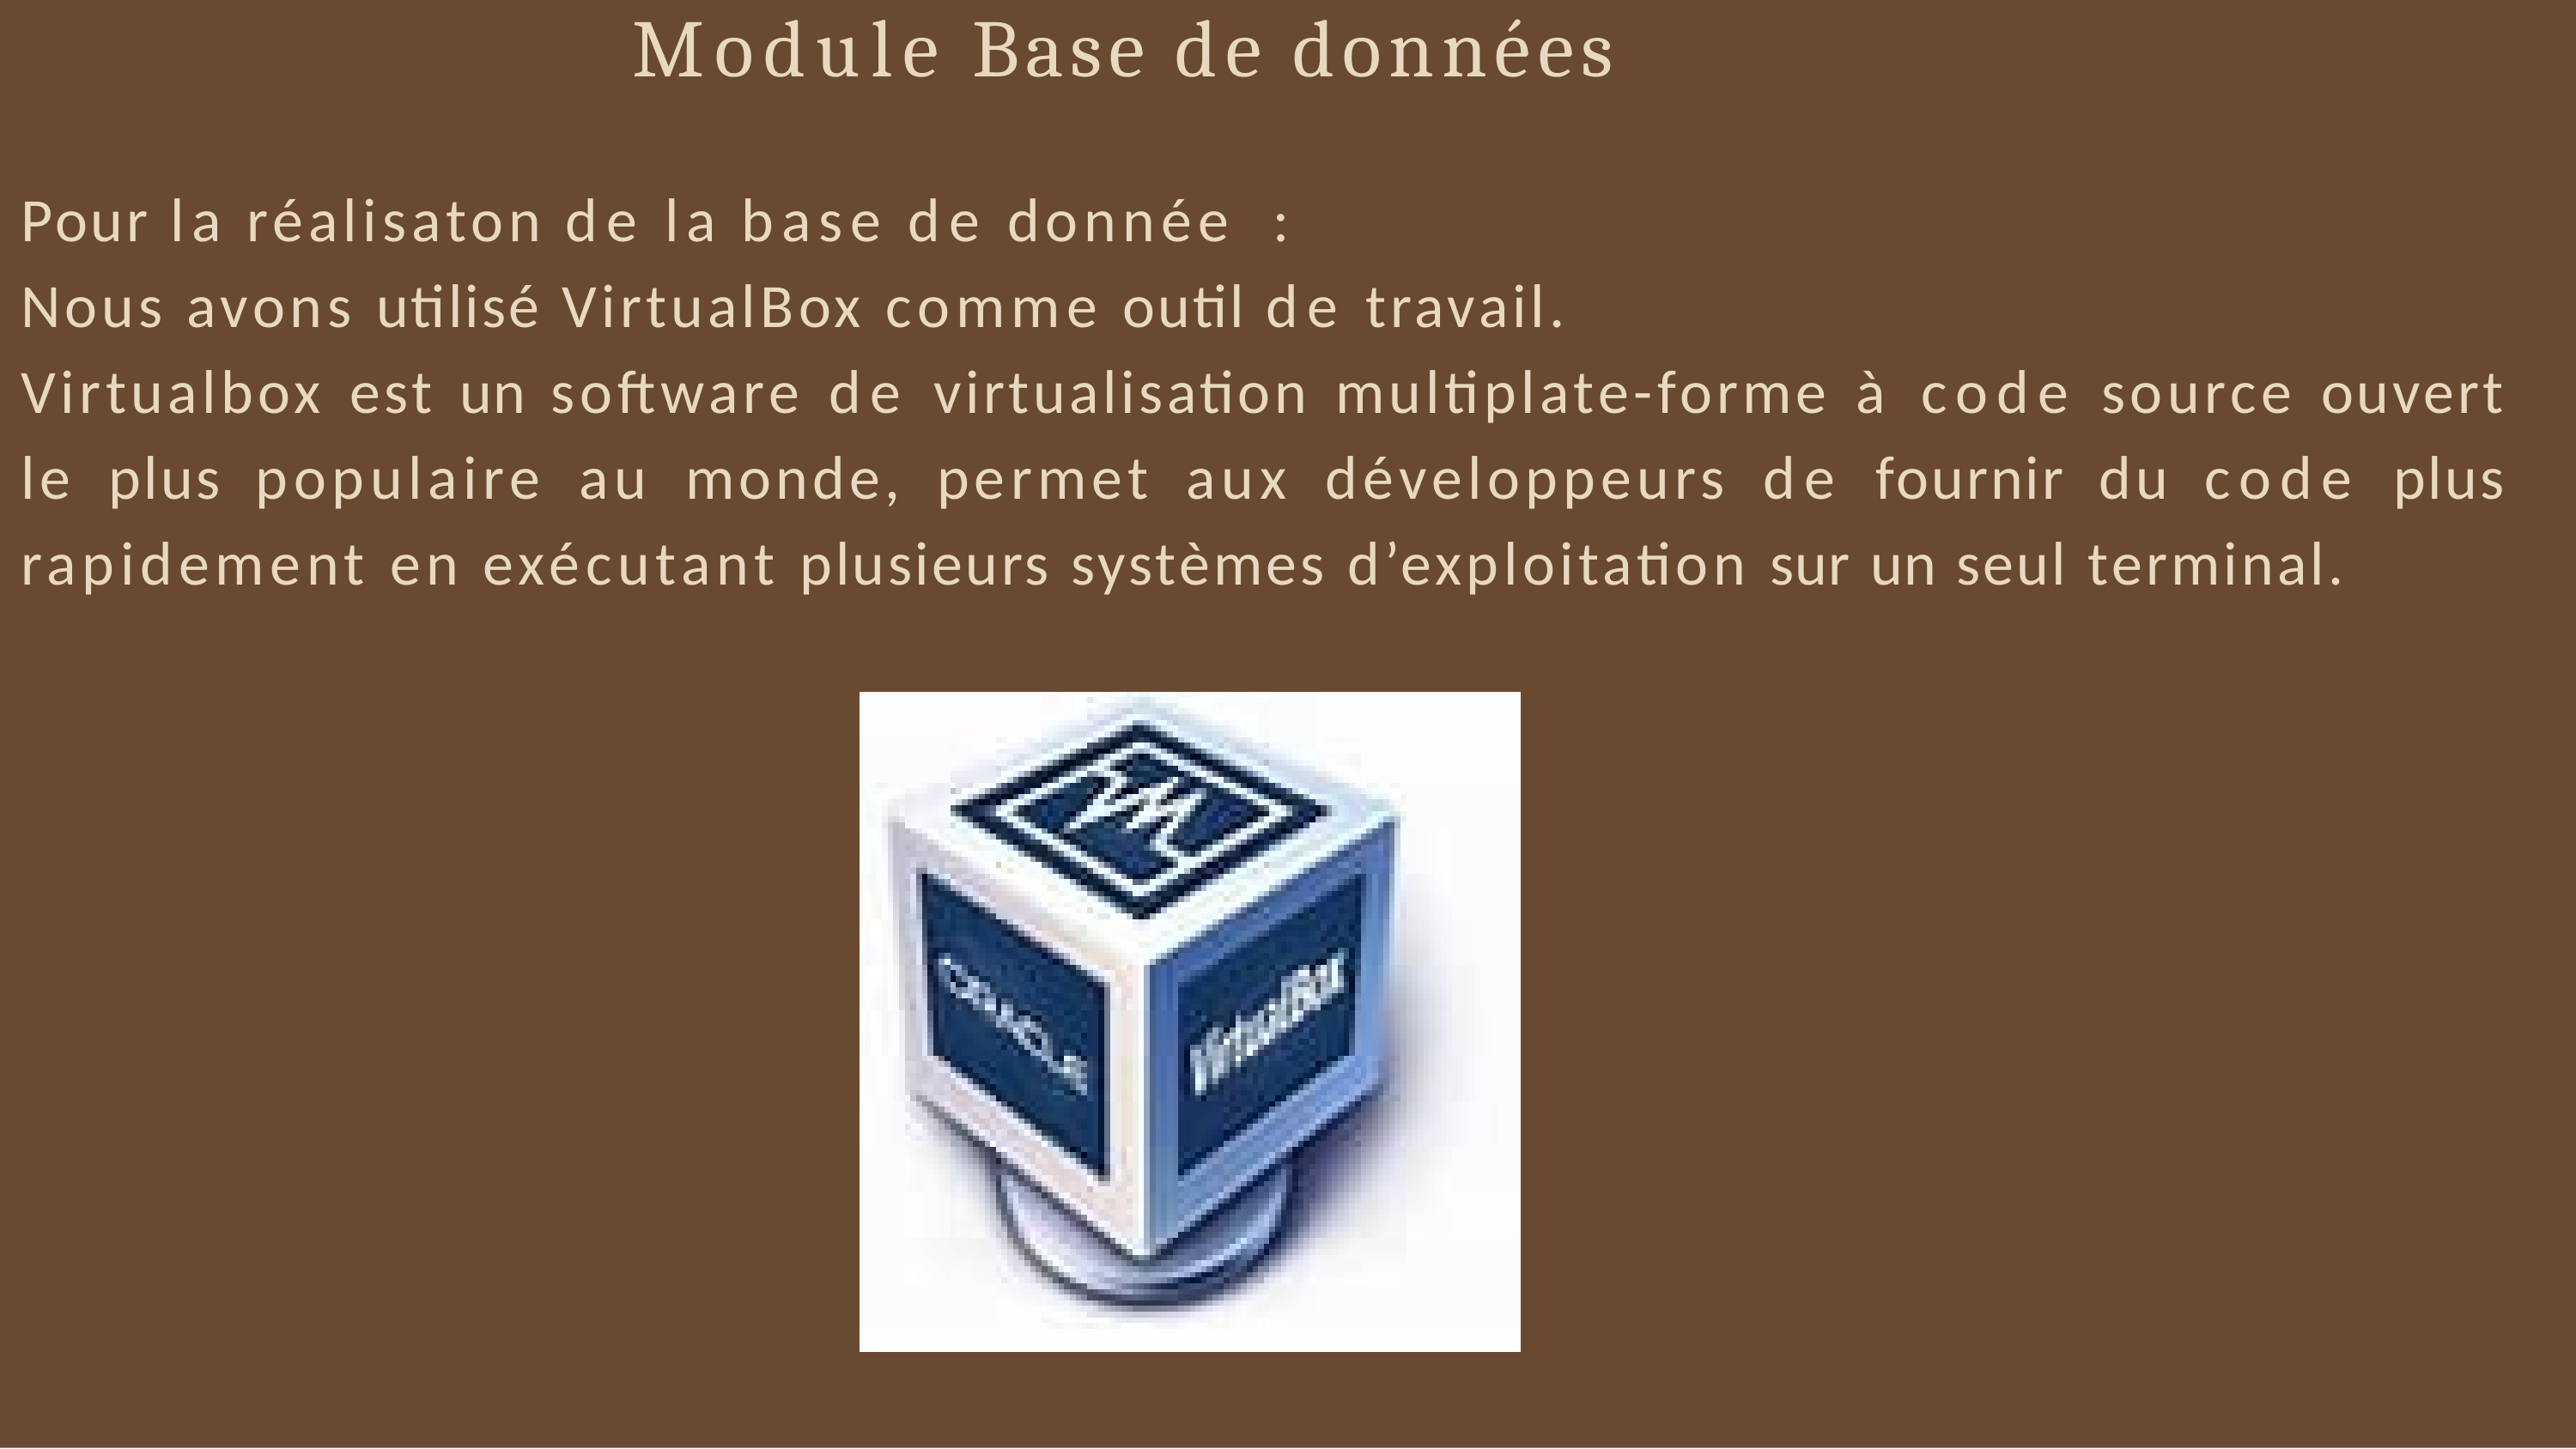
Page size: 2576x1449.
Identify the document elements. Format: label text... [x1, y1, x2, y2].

text_box Pour la réalisaton de la base de donnée : Nous avons utilisé VirtualBox comme outil de travail. Virtualbox est un software de virtualisation multiplate-forme à code source ouvert le plus populaire au monde, permet aux développeurs de fournir du code plus rapidement en exécutant plusieurs systèmes d’exploitation sur un seul terminal. [19, 165, 2508, 598]
text_box [0, 0, 2576, 1448]
picture [860, 692, 1521, 1353]
title Module Base de données [630, 0, 1796, 238]
